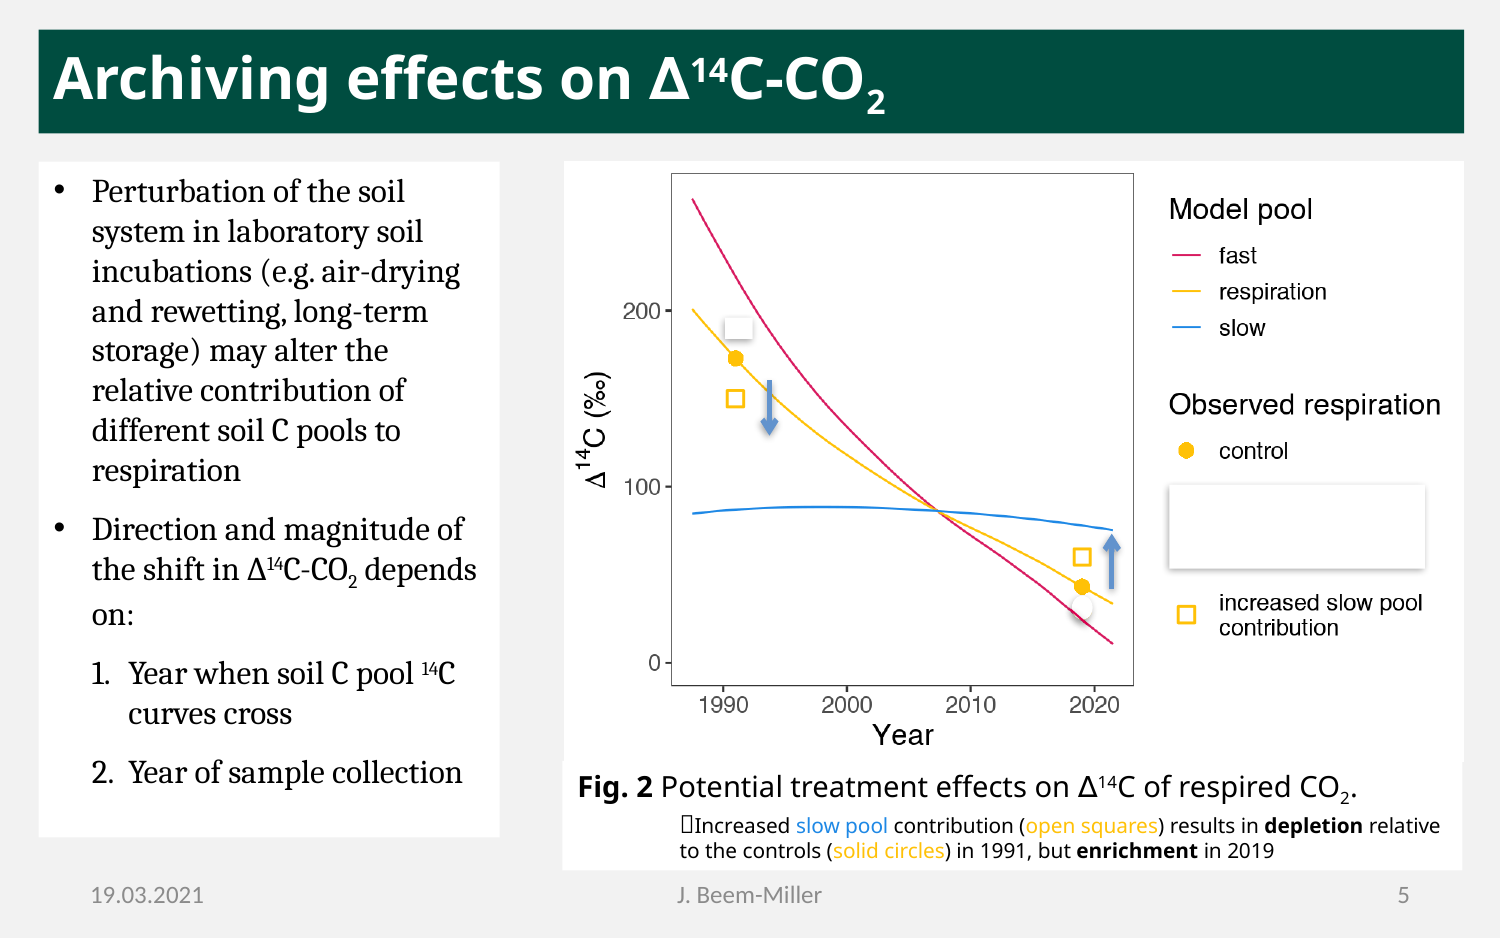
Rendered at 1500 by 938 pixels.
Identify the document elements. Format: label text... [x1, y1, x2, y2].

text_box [1070, 609, 1088, 625]
footer J. Beem-Miller [512, 868, 988, 919]
list Perturbation of the soil system in laboratory soil incubations (e.g. air-drying and rewetting, long-term storage) may alter the relative contribution of different soil C pools to respiration Direction and magnitude of the shift in ∆14C-CO2 depends on: Year when soil C pool 14C curves cross Year of sample collection [38, 161, 500, 838]
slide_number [75, 868, 425, 919]
text_box Fig. 2 Potential treatment effects on ∆14C of respired CO2. Increased slow pool contribution (open squares) results in depletion relative to the controls (solid circles) in 1991, but enrichment in 2019 [562, 768, 1463, 871]
slide_number 5 [1074, 868, 1425, 919]
picture [563, 161, 1465, 762]
title Archiving effects on ∆14C-CO2 [38, 29, 1465, 134]
